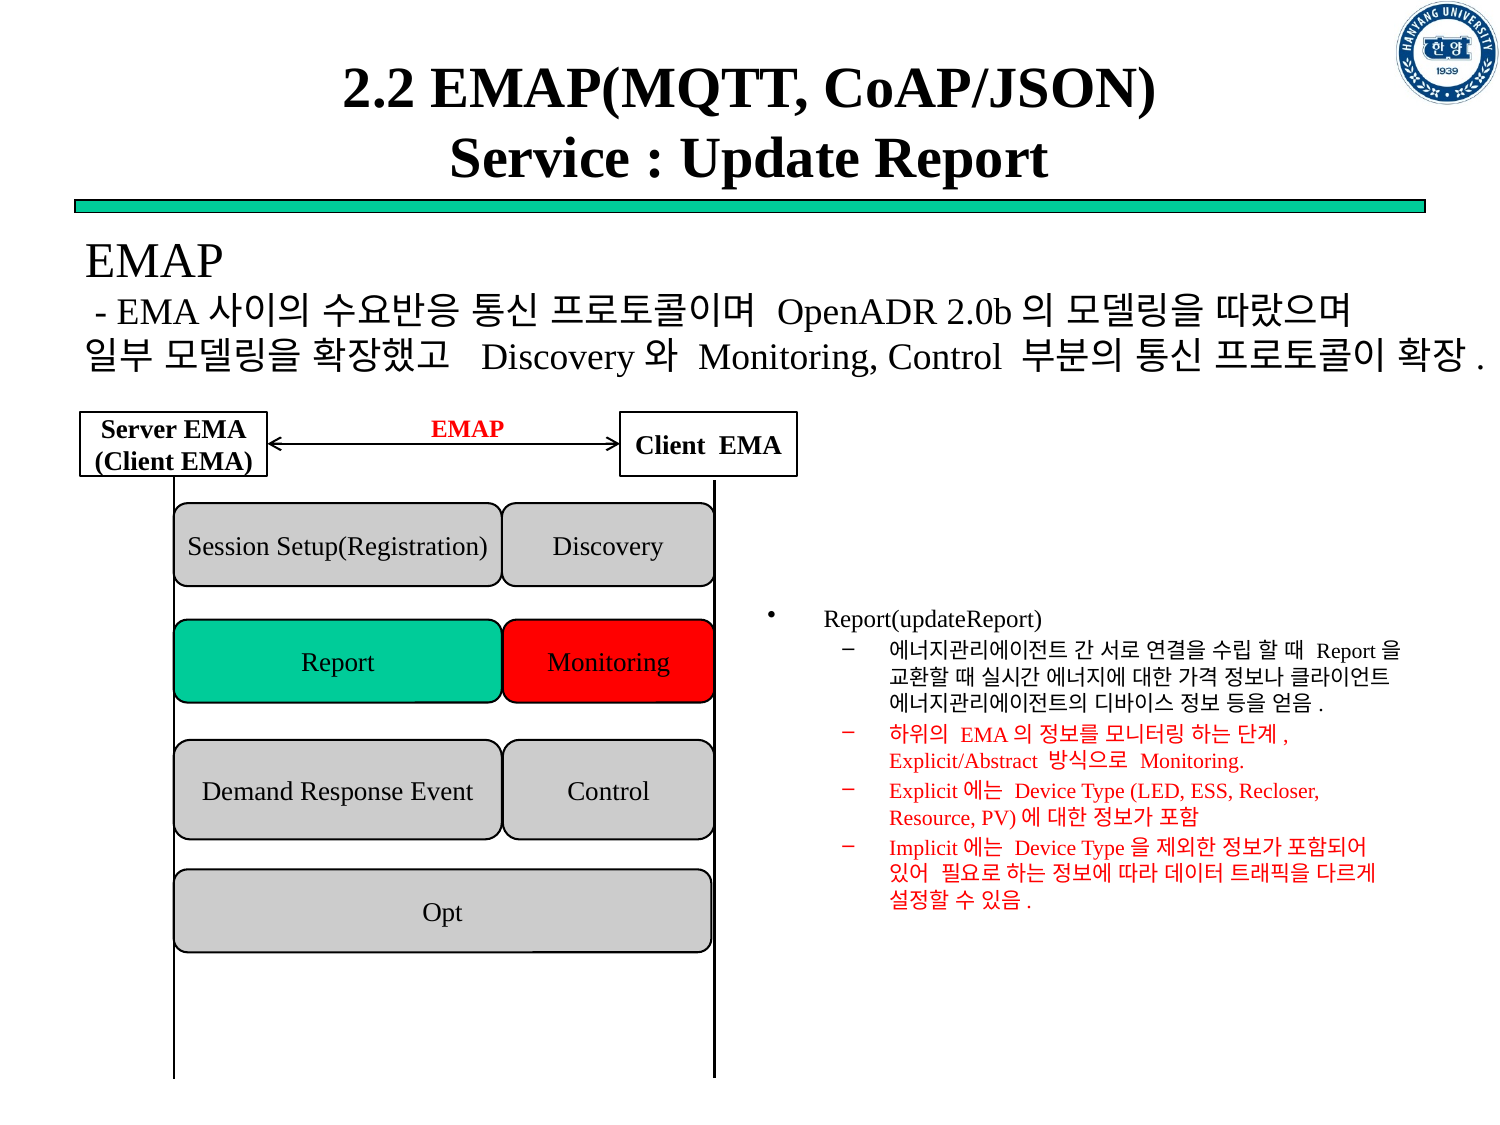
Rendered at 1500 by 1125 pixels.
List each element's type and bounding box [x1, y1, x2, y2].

picture [1394, 0, 1500, 106]
text_box [753, 595, 1425, 884]
text_box [70, 219, 1500, 1079]
text_box [502, 619, 713, 703]
title [75, 50, 1425, 188]
